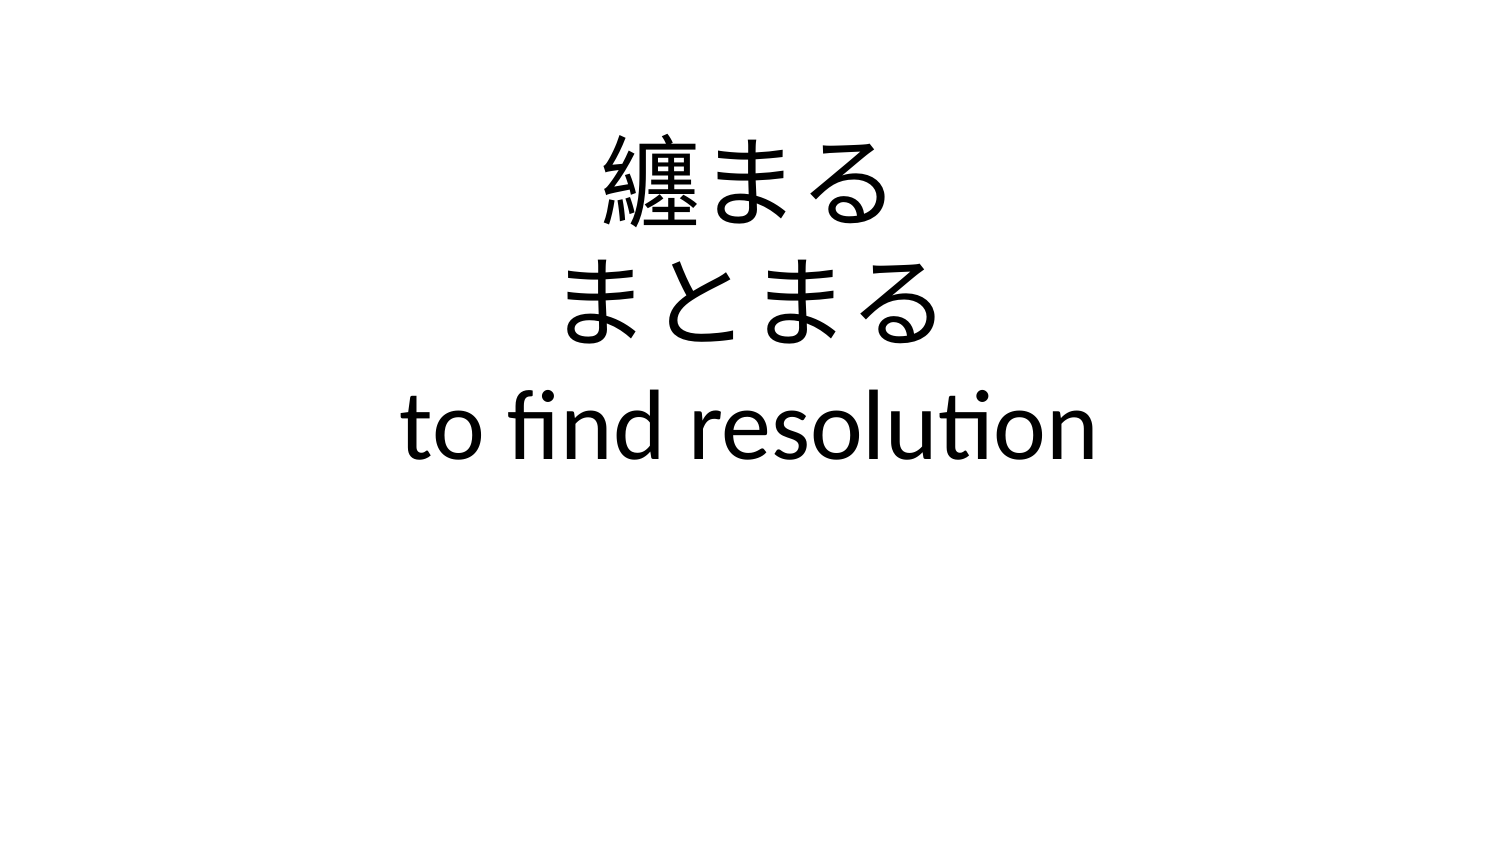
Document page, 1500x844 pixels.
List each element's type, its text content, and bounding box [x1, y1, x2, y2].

text_box 纏まる まとまる to find resolution [0, 149, 1500, 450]
